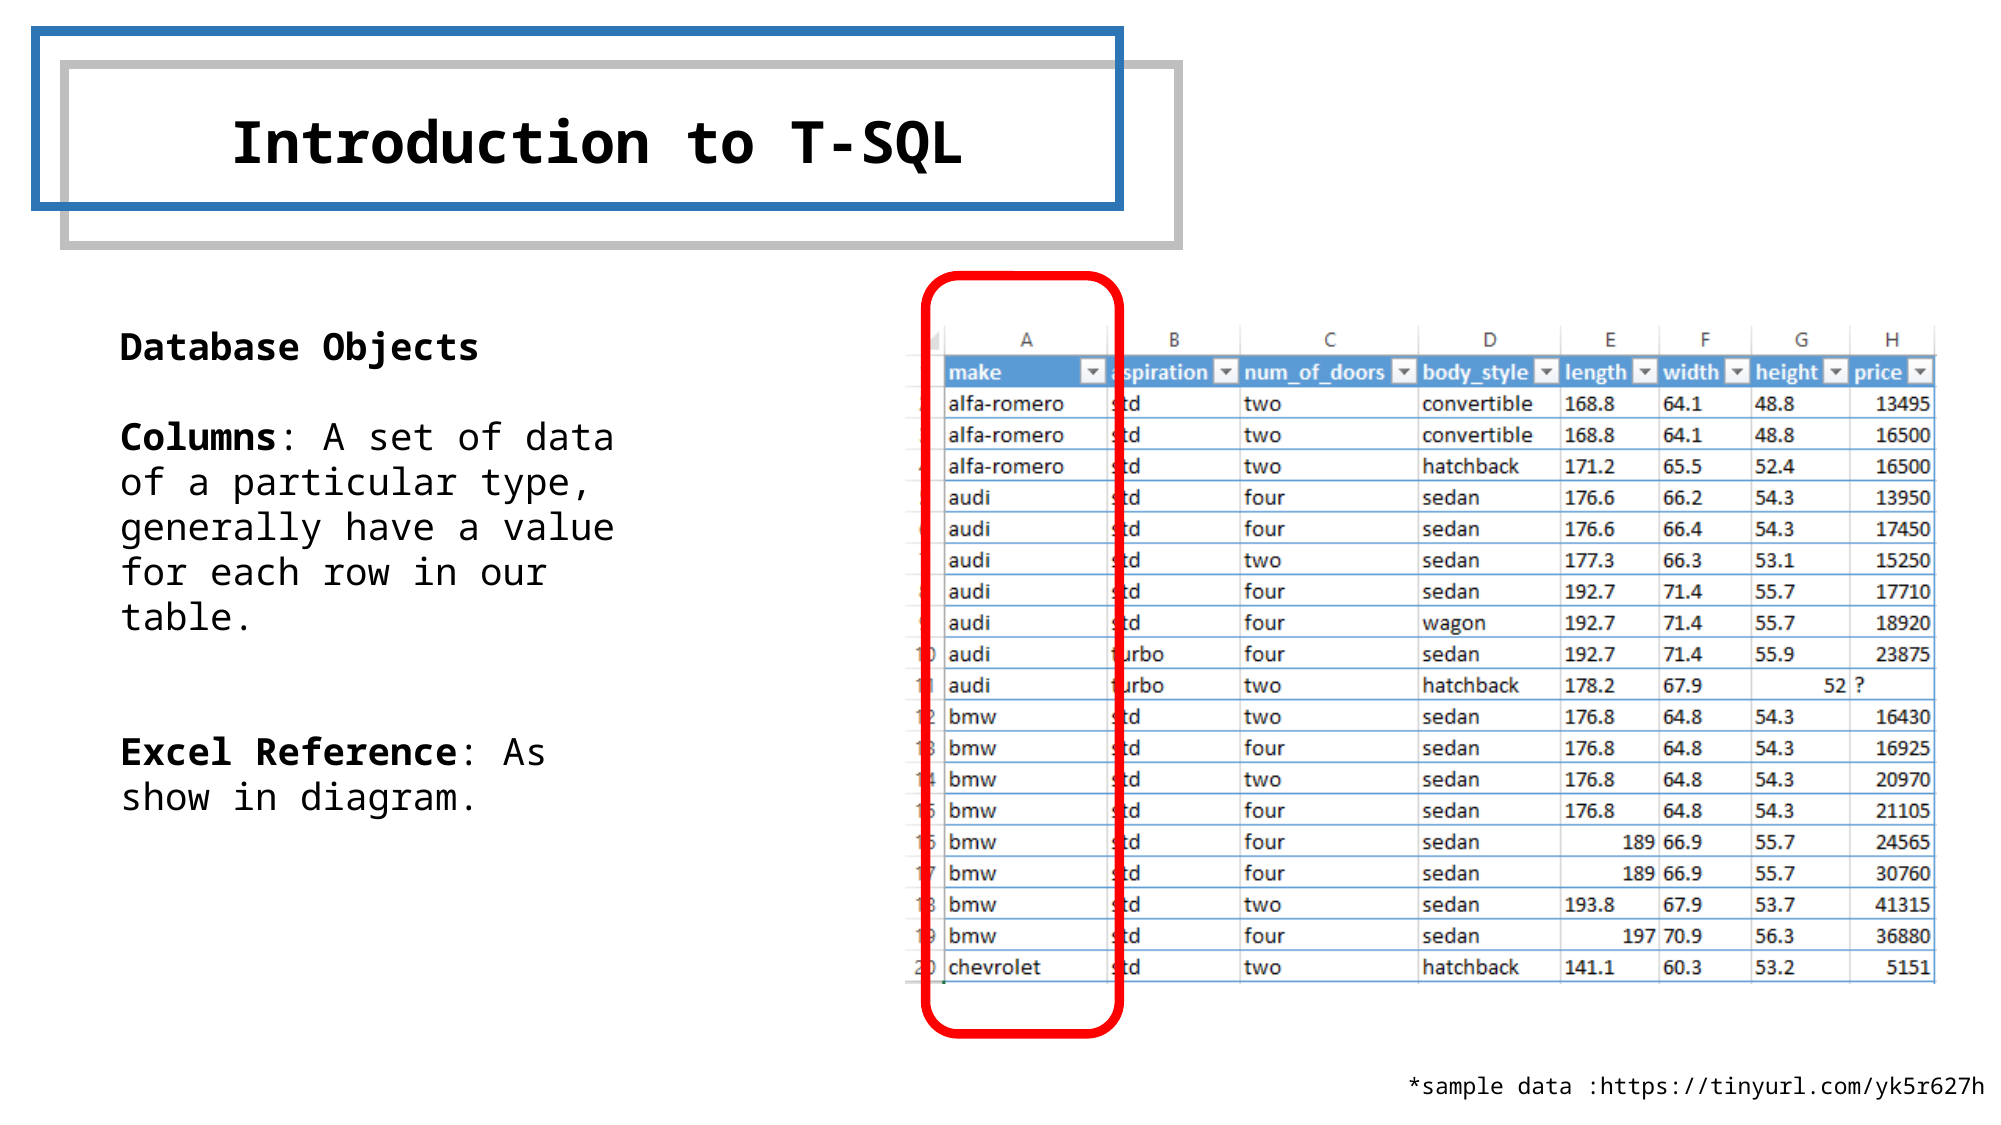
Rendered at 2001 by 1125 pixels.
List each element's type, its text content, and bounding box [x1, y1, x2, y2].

text_box [924, 984, 1121, 1035]
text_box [35, 30, 1179, 246]
text_box [924, 274, 1121, 325]
text_box Database Objects Columns: A set of data of a particular type, generally have a value for each row in our table. Excel Reference: As show in diagram. [105, 315, 663, 826]
text_box *sample data :https://tinyurl.com/yk5r627h [985, 1064, 2000, 1107]
picture [905, 325, 1937, 984]
